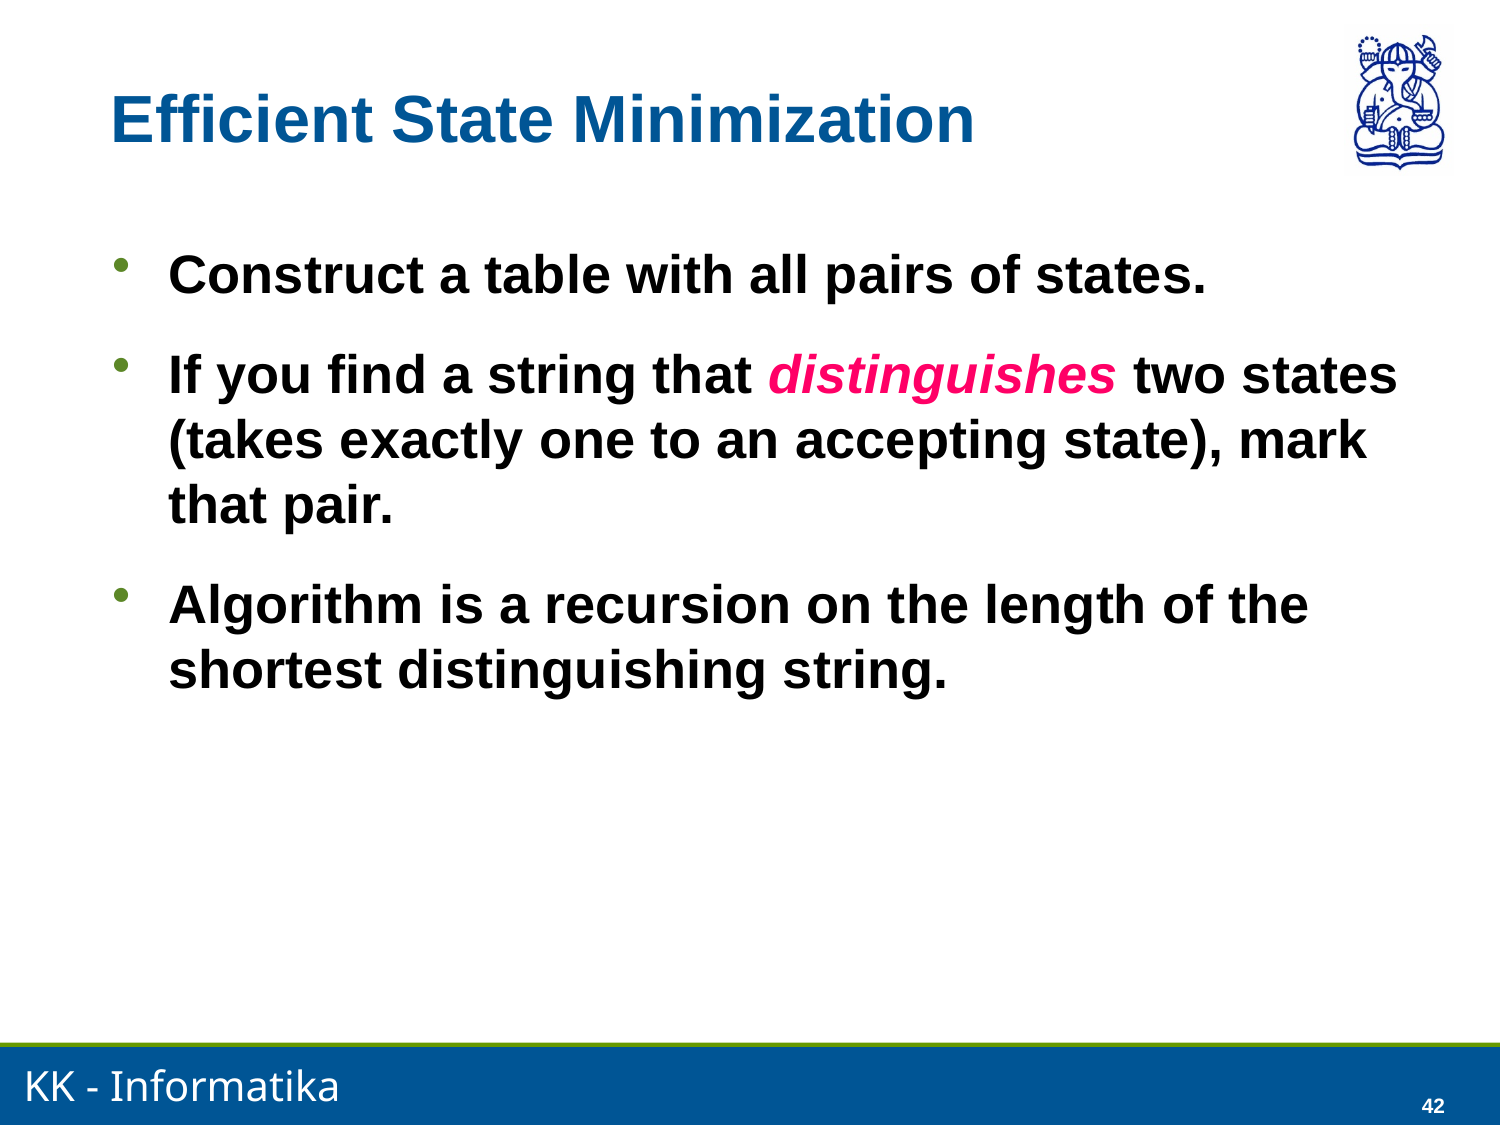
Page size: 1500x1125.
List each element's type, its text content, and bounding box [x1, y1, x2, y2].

list Construct a table with all pairs of states. If you find a string that distinguishes two states (takes exactly one to an accepting state), mark that pair. Algorithm is a recursion on the length of the shortest distinguishing string. [97, 231, 1458, 904]
picture [1344, 166, 1454, 176]
title Efficient State Minimization [95, 22, 1454, 166]
